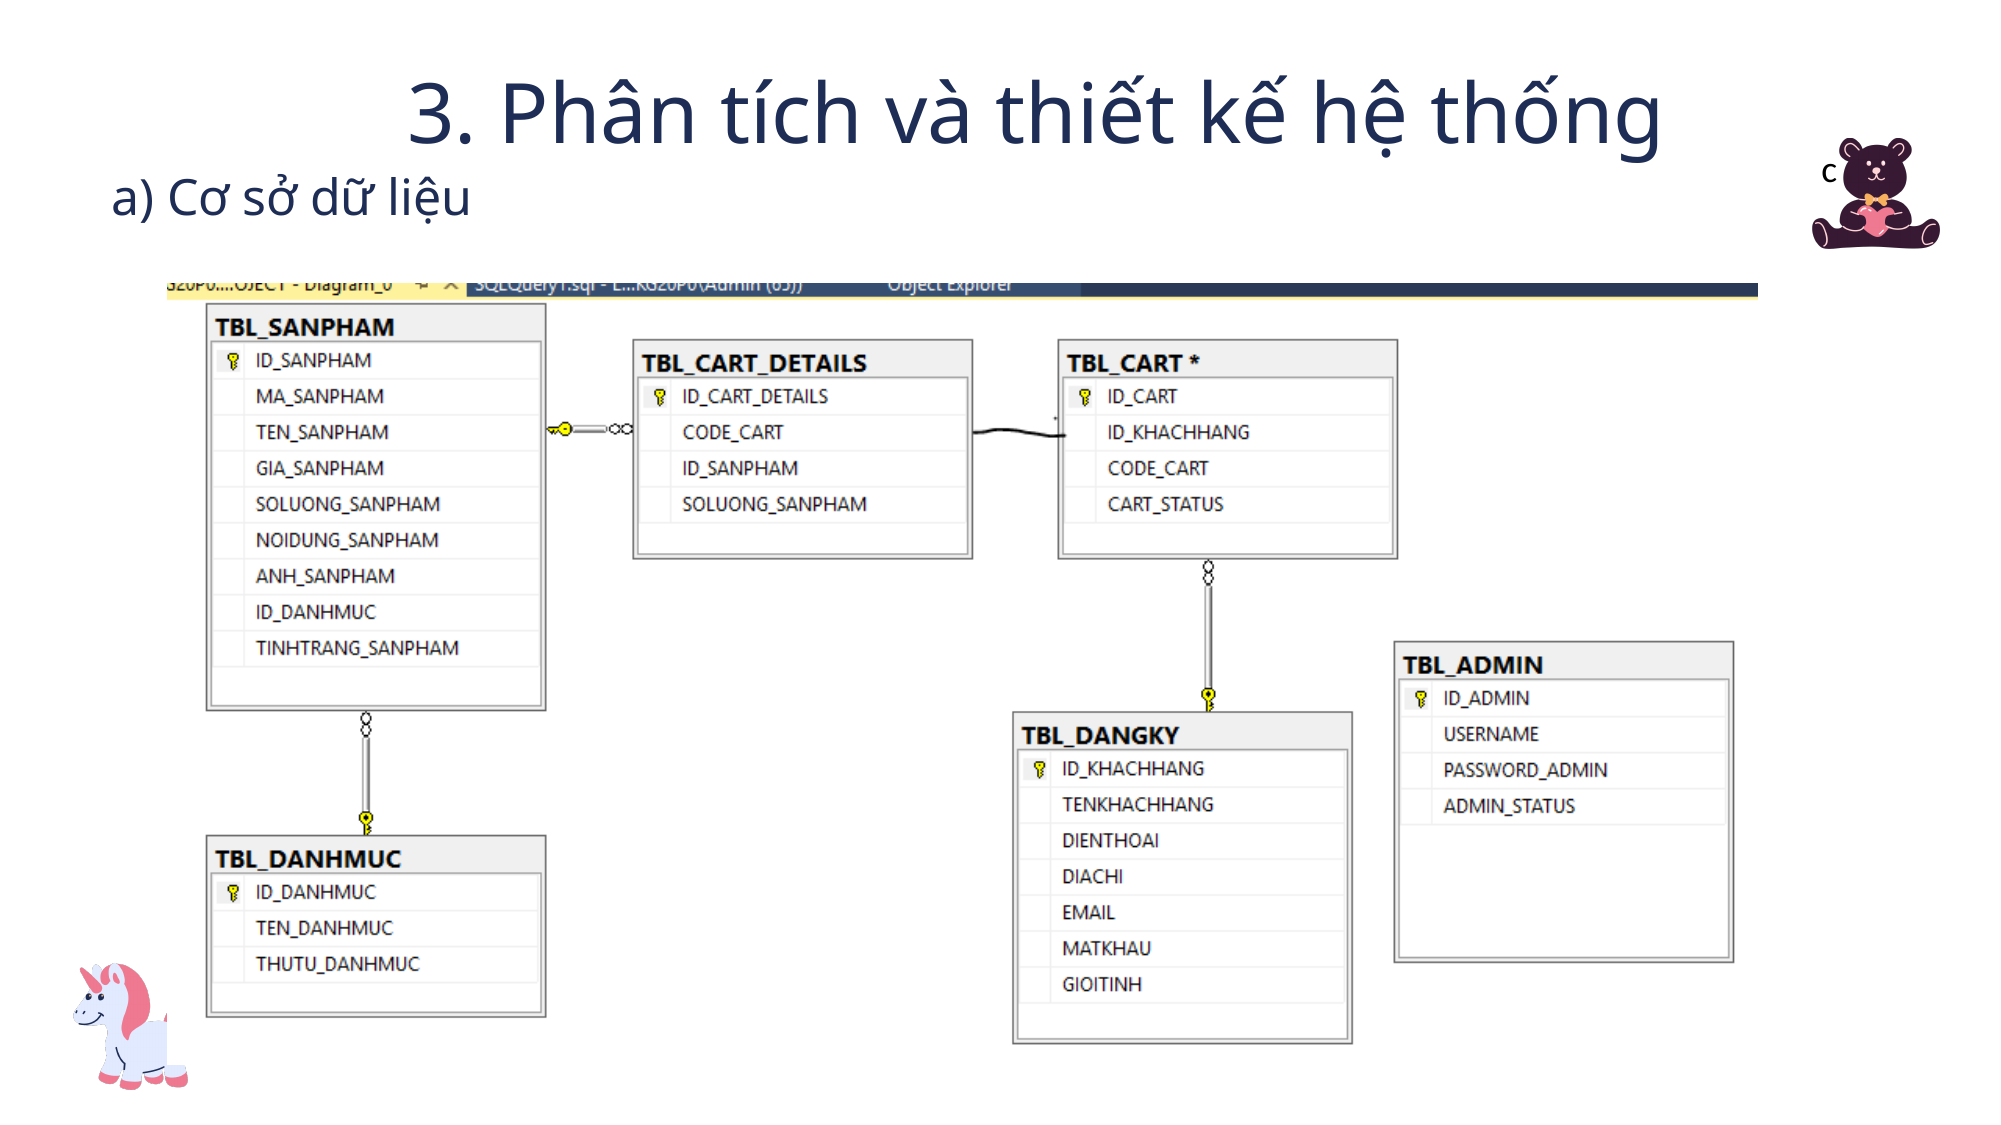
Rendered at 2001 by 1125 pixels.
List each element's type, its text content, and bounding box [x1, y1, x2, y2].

picture [167, 283, 1758, 1065]
text_box a) Cơ sở dữ liệu [0, 141, 598, 226]
text_box 3. Phân tích và thiết kế hệ thống [369, 19, 1726, 160]
text_box [72, 962, 199, 1090]
text_box c [1806, 138, 1942, 251]
